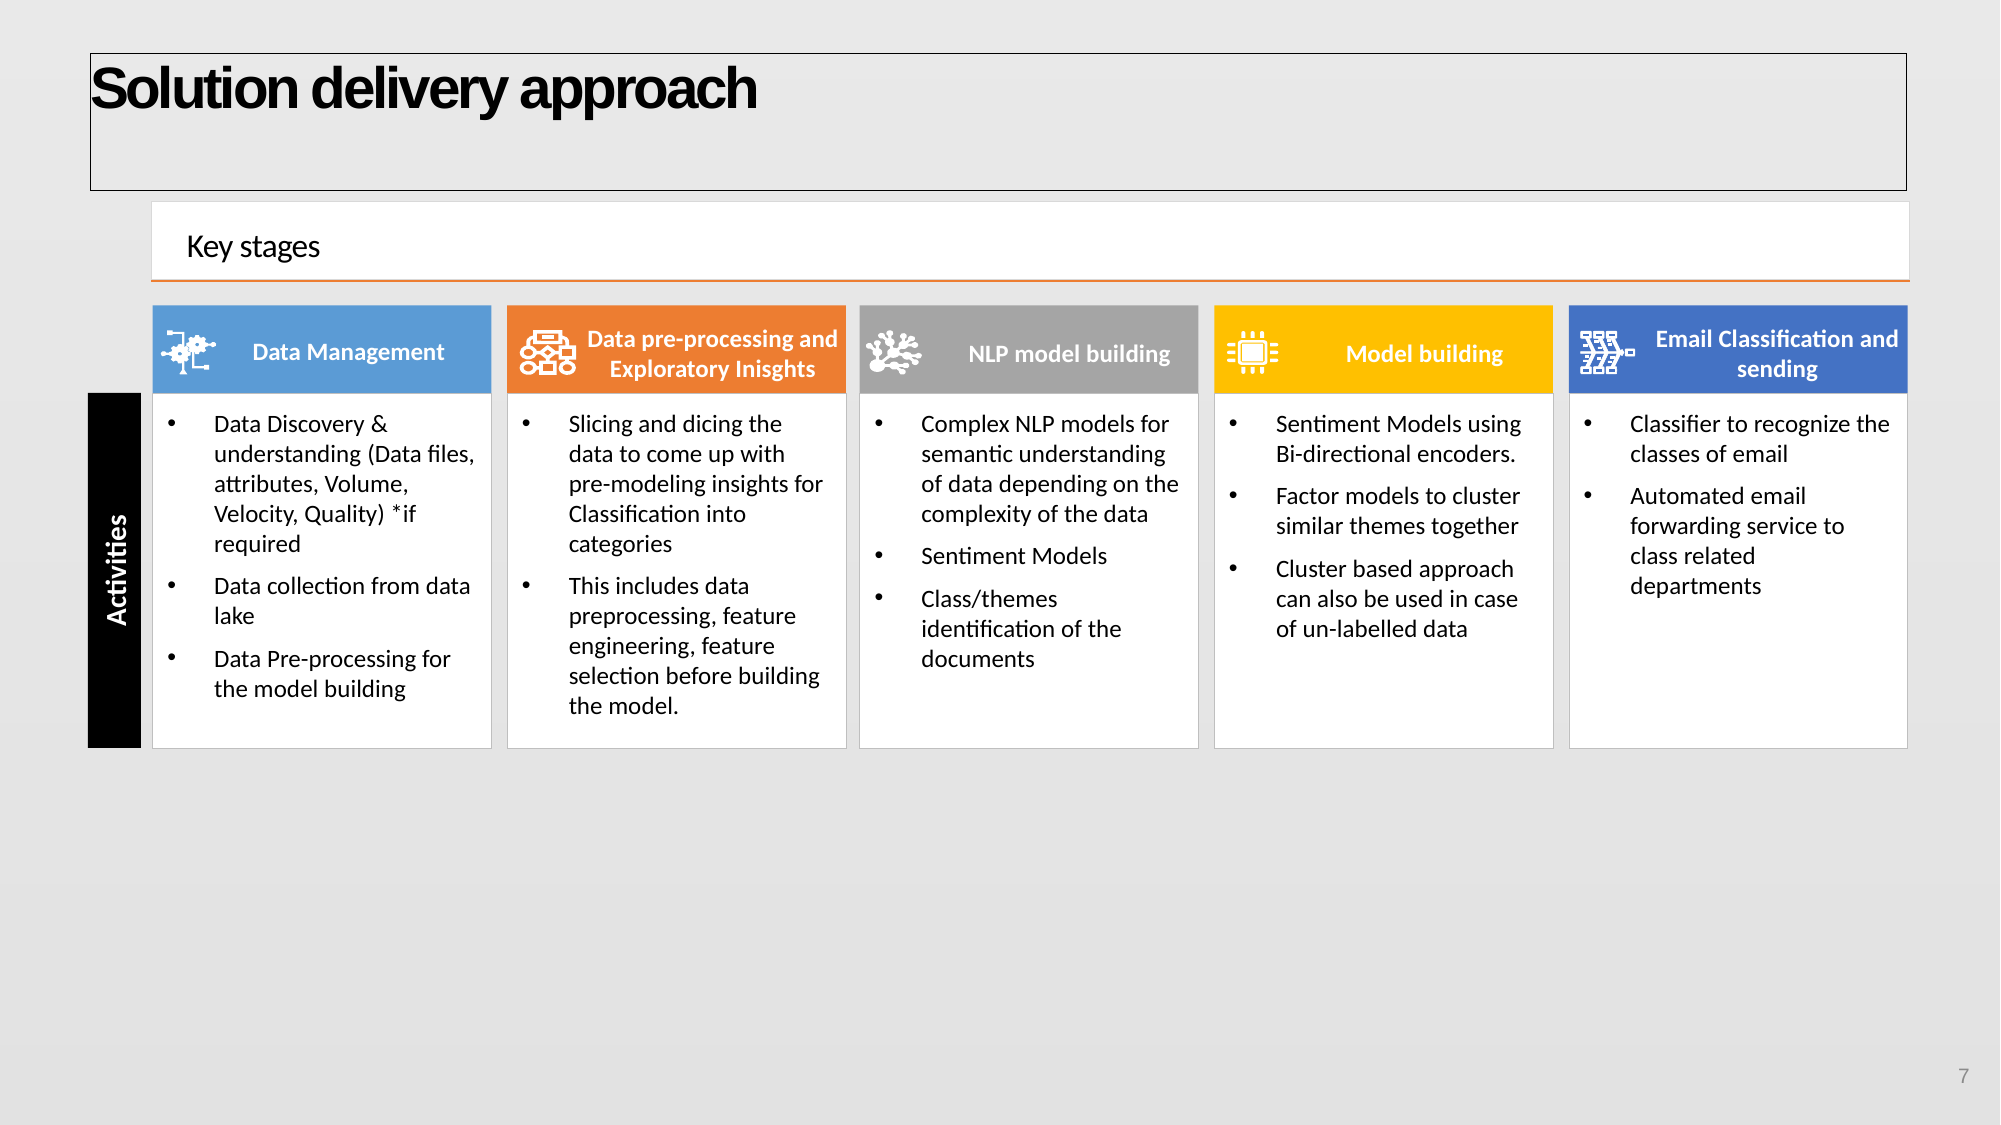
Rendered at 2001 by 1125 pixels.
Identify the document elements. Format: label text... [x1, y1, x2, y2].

text_box Activities [87, 392, 142, 749]
title Solution delivery approach [90, 53, 1907, 191]
text_box Data Discovery & understanding (Data files, attributes, Volume, Velocity, Quality) *if required Data collection from data lake Data Pre-processing for the model building [152, 394, 492, 749]
text_box [506, 304, 847, 394]
text_box [1213, 304, 1554, 394]
text_box Classifier to recognize the classes of email Automated email forwarding service to class related departments [1568, 394, 1909, 749]
text_box [859, 304, 1199, 394]
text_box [520, 331, 575, 374]
slide_number 7 [1927, 1061, 2000, 1088]
text_box Complex NLP models for semantic understanding of data depending on the complexity of the data Sentiment Models Class/themes identification of the documents [859, 394, 1199, 749]
text_box NLP model building [934, 317, 1205, 388]
text_box Email Classification and sending [1642, 317, 1913, 388]
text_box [151, 201, 1910, 282]
text_box Sentiment Models using Bi-directional encoders. Factor models to cluster similar themes together Cluster based approach can also be used in case of un-labelled data [1213, 394, 1554, 749]
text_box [1580, 331, 1635, 374]
text_box Data Management [216, 314, 487, 386]
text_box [866, 331, 921, 374]
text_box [161, 331, 216, 374]
text_box Slicing and dicing the data to come up with pre-modeling insights for Classification into categories This includes data preprocessing, feature engineering, feature selection before building the model. [506, 394, 847, 749]
text_box [1568, 304, 1909, 394]
text_box Model building [1289, 317, 1560, 388]
text_box [152, 304, 492, 394]
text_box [1226, 331, 1279, 374]
text_box Data pre-processing and Exploratory Inisghts [578, 317, 848, 388]
